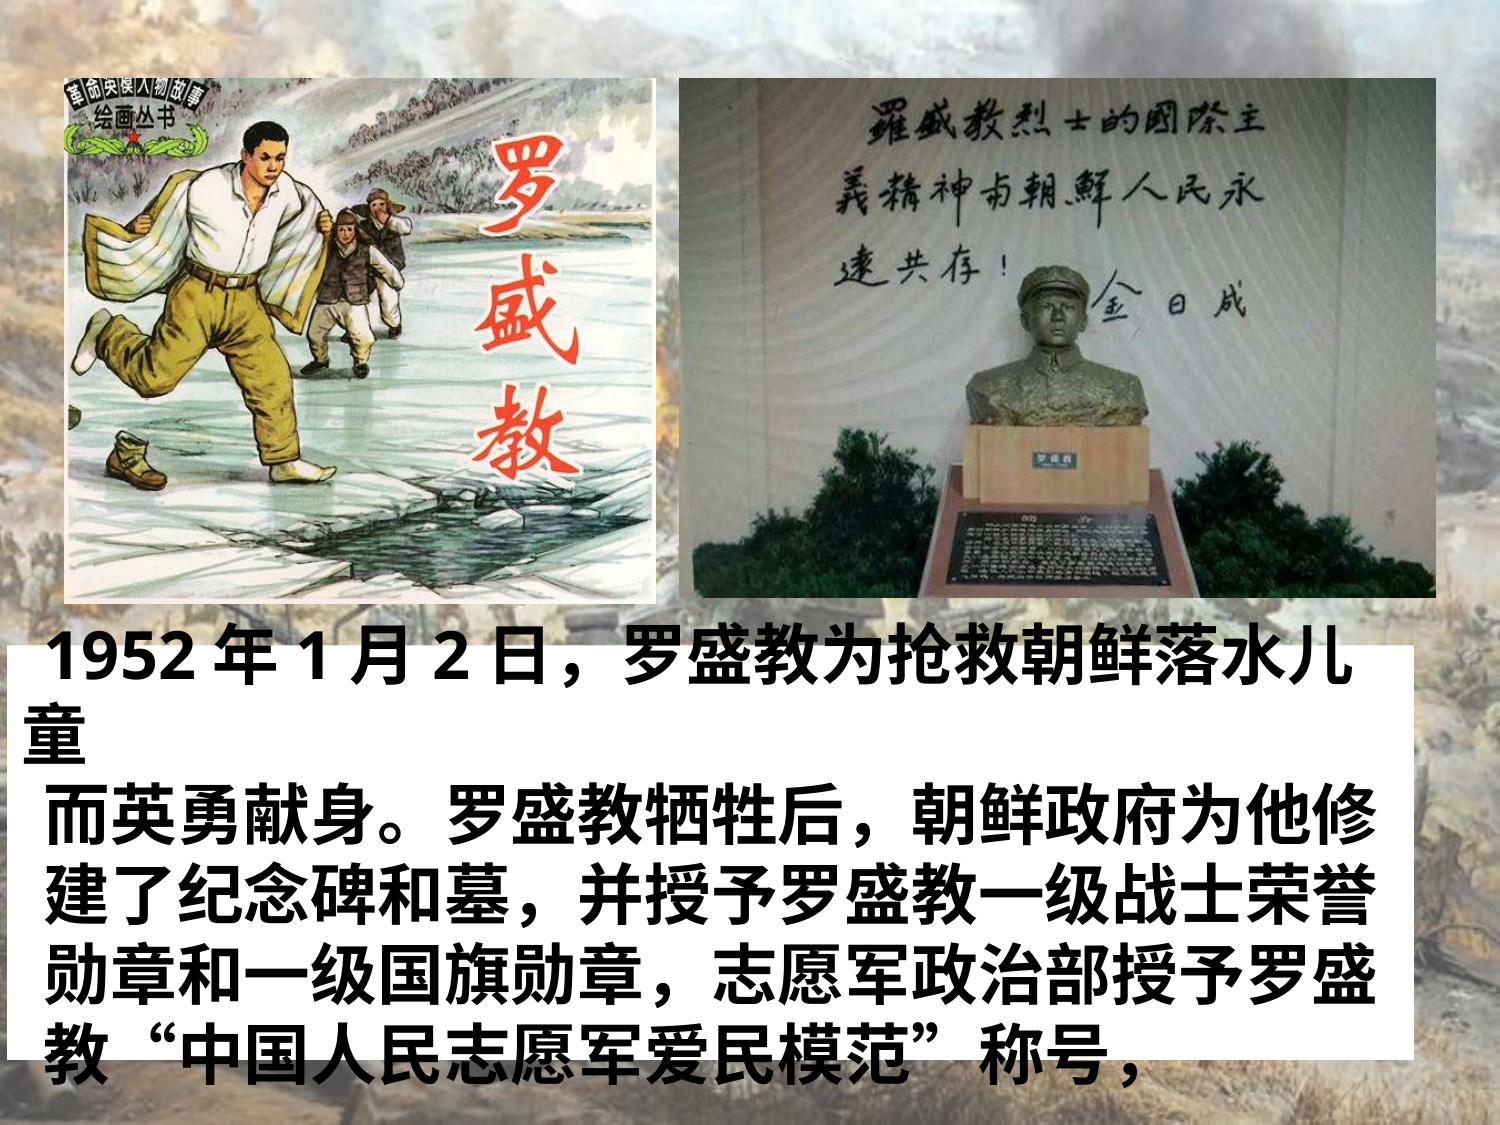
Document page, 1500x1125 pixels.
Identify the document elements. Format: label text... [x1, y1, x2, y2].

picture [679, 78, 1436, 598]
text_box 1952年1月2日，罗盛教为抢救朝鲜落水儿童 而英勇献身。罗盛教牺牲后，朝鲜政府为他修 建了纪念碑和墓，并授予罗盛教一级战士荣誉 勋章和一级国旗勋章，志愿军政治部授予罗盛 教“中国人民志愿军爱民模范”称号， [7, 645, 1414, 1060]
picture [64, 78, 656, 604]
